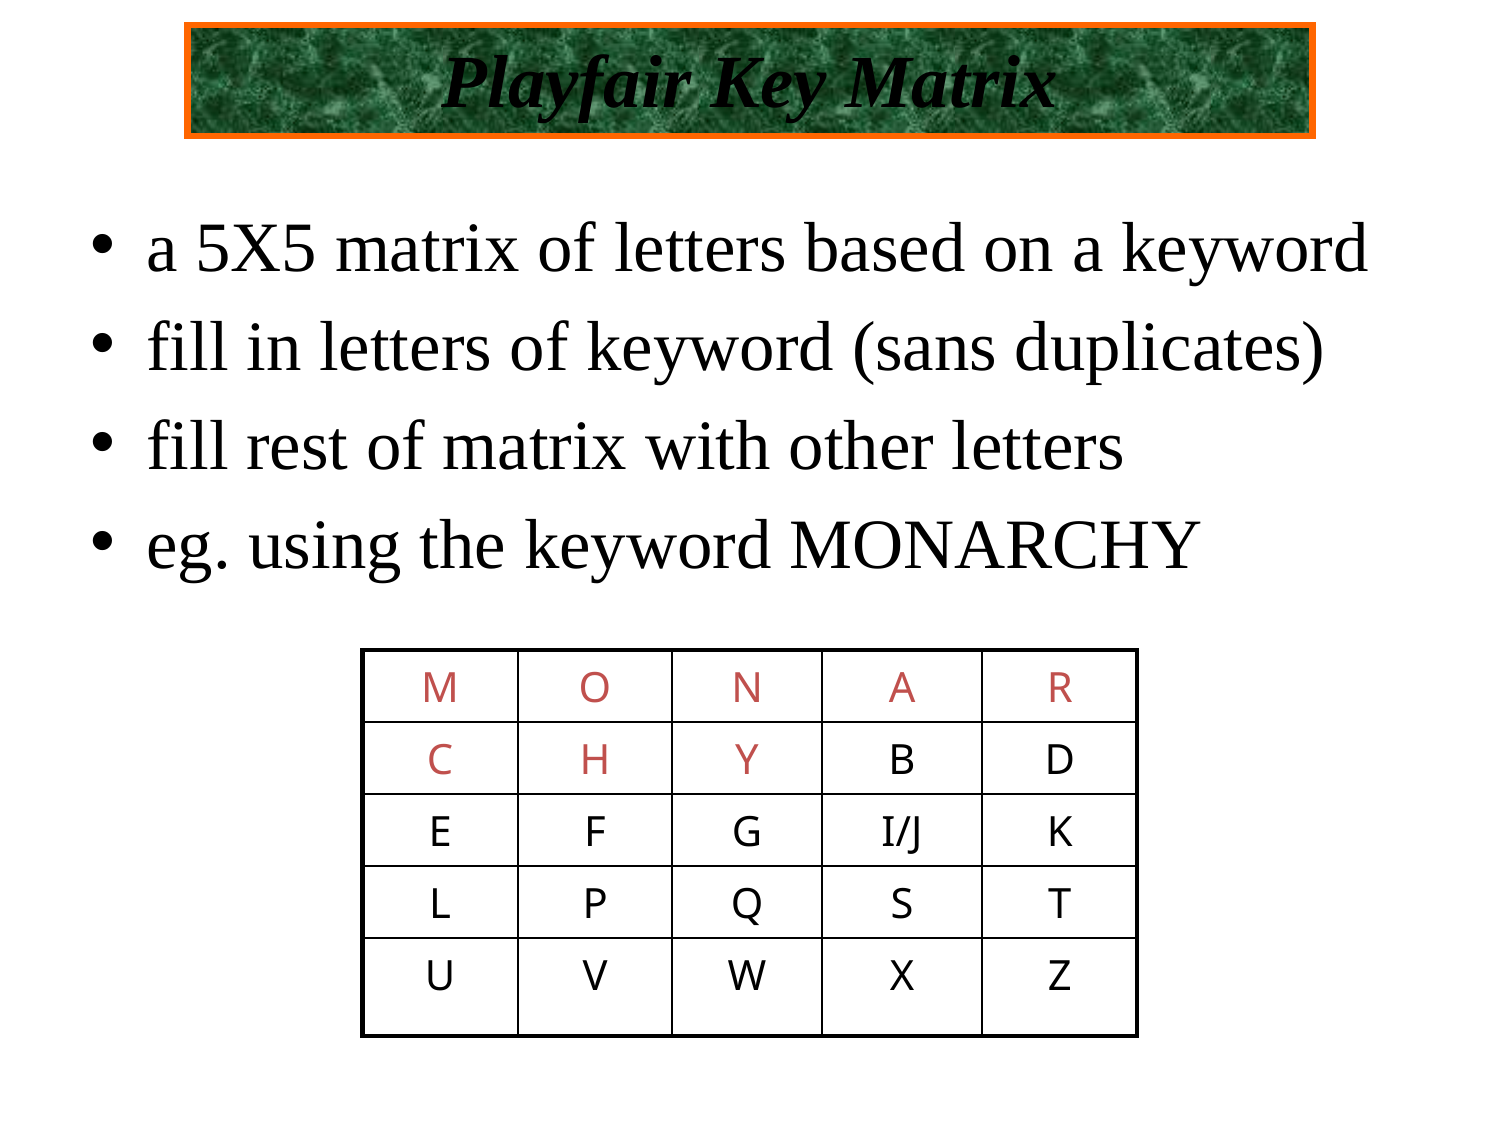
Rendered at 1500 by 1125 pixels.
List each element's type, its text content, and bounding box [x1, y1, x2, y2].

table_cell D [983, 723, 1135, 793]
table_cell I/J [823, 795, 981, 865]
table_header M [365, 652, 517, 721]
table_header N [673, 652, 821, 721]
table_cell G [673, 795, 821, 865]
table_cell S [823, 867, 981, 937]
table_cell W [673, 939, 821, 1034]
table_cell Q [673, 867, 821, 937]
table_cell X [823, 939, 981, 1034]
table_cell K [983, 795, 1135, 865]
table_cell C [365, 723, 517, 793]
table_cell P [519, 867, 671, 937]
table_cell E [365, 795, 517, 865]
table_cell L [365, 867, 517, 937]
title Playfair Key Matrix [187, 24, 1313, 137]
table_cell Z [983, 939, 1135, 1034]
table_header R [983, 652, 1135, 721]
table_cell T [983, 867, 1135, 937]
list a 5X5 matrix of letters based on a keyword fill in letters of keyword (sans duplicates) fill rest of matrix with other letters eg. using the keyword MONARCHY [75, 192, 1425, 638]
table_cell B [823, 723, 981, 793]
table_cell Y [673, 723, 821, 793]
table_header O [519, 652, 671, 721]
table_cell U [365, 939, 517, 1034]
table_cell H [519, 723, 671, 793]
table_cell F [519, 795, 671, 865]
table_cell V [519, 939, 671, 1034]
table_header A [823, 652, 981, 721]
